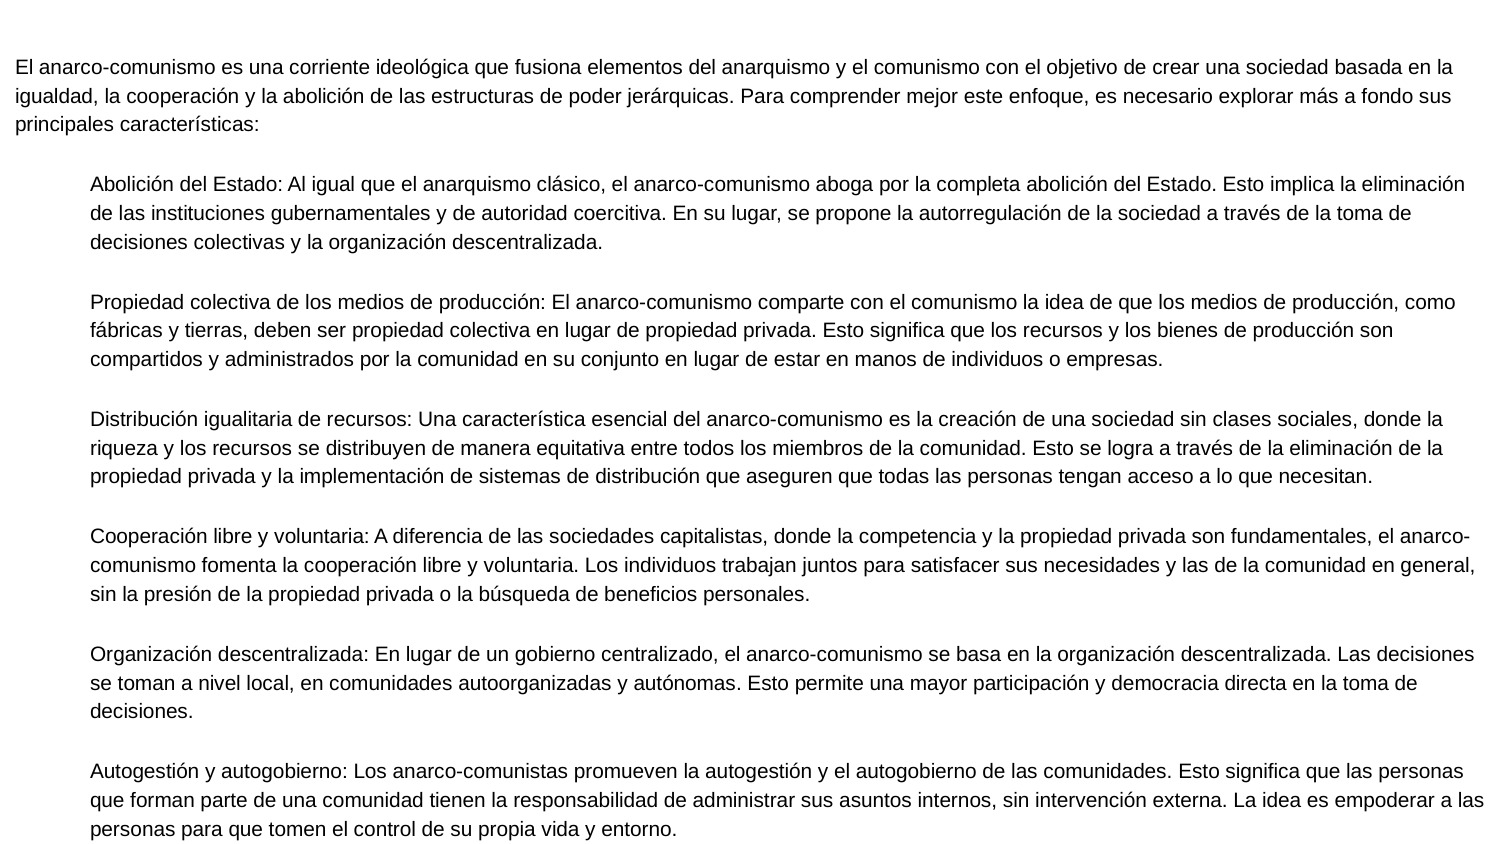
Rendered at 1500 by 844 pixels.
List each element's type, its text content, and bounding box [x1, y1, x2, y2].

text_box El anarco-comunismo es una corriente ideológica que fusiona elementos del anarquismo y el comunismo con el objetivo de crear una sociedad basada en la igualdad, la cooperación y la abolición de las estructuras de poder jerárquicas. Para comprender mejor este enfoque, es necesario explorar más a fondo sus principales características: Abolición del Estado: Al igual que el anarquismo clásico, el anarco-comunismo aboga por la completa abolición del Estado. Esto implica la eliminación de las instituciones gubernamentales y de autoridad coercitiva. En su lugar, se propone la autorregulación de la sociedad a través de la toma de decisiones colectivas y la organización descentralizada. Propiedad colectiva de los medios de producción: El anarco-comunismo comparte con el comunismo la idea de que los medios de producción, como fábricas y tierras, deben ser propiedad colectiva en lugar de propiedad privada. Esto significa que los recursos y los bienes de producción son compartidos y administrados por la comunidad en su conjunto en lugar de estar en manos de individuos o empresas. Distribución igualitaria de recursos: Una característica esencial del anarco-comunismo es la creación de una sociedad sin clases sociales, donde la riqueza y los recursos se distribuyen de manera equitativa entre todos los miembros de la comunidad. Esto se logra a través de la eliminación de la propiedad privada y la implementación de sistemas de distribución que aseguren que todas las personas tengan acceso a lo que necesitan. Cooperación libre y voluntaria: A diferencia de las sociedades capitalistas, donde la competencia y la propiedad privada son fundamentales, el anarco-comunismo fomenta la cooperación libre y voluntaria. Los individuos trabajan juntos para satisfacer sus necesidades y las de la comunidad en general, sin la presión de la propiedad privada o la búsqueda de beneficios personales. Organización descentralizada: En lugar de un gobierno centralizado, el anarco-comunismo se basa en la organización descentralizada. Las decisiones se toman a nivel local, en comunidades autoorganizadas y autónomas. Esto permite una mayor participación y democracia directa en la toma de decisiones. Autogestión y autogobierno: Los anarco-comunistas promueven la autogestión y el autogobierno de las comunidades. Esto significa que las personas que forman parte de una comunidad tienen la responsabilidad de administrar sus asuntos internos, sin intervención externa. La idea es empoderar a las personas para que tomen el control de su propia vida y entorno. En resumen, el anarco-comunismo es una ideología que busca combinar lo mejor de ambos mundos del anarquismo y el comunismo, con el objetivo de crear una sociedad sin Estado, sin clases y sin jerarquías, donde la propiedad y los recursos son compartidos de manera equitativa y donde la cooperación libre y voluntaria es la norma. Esta ideología ha influido en movimientos políticos y sociales a lo largo de la historia, y continúa siendo relevante en la discusión sobre las formas de organizar la sociedad en busca de una mayor justicia y equidad. [0, 0, 1500, 844]
